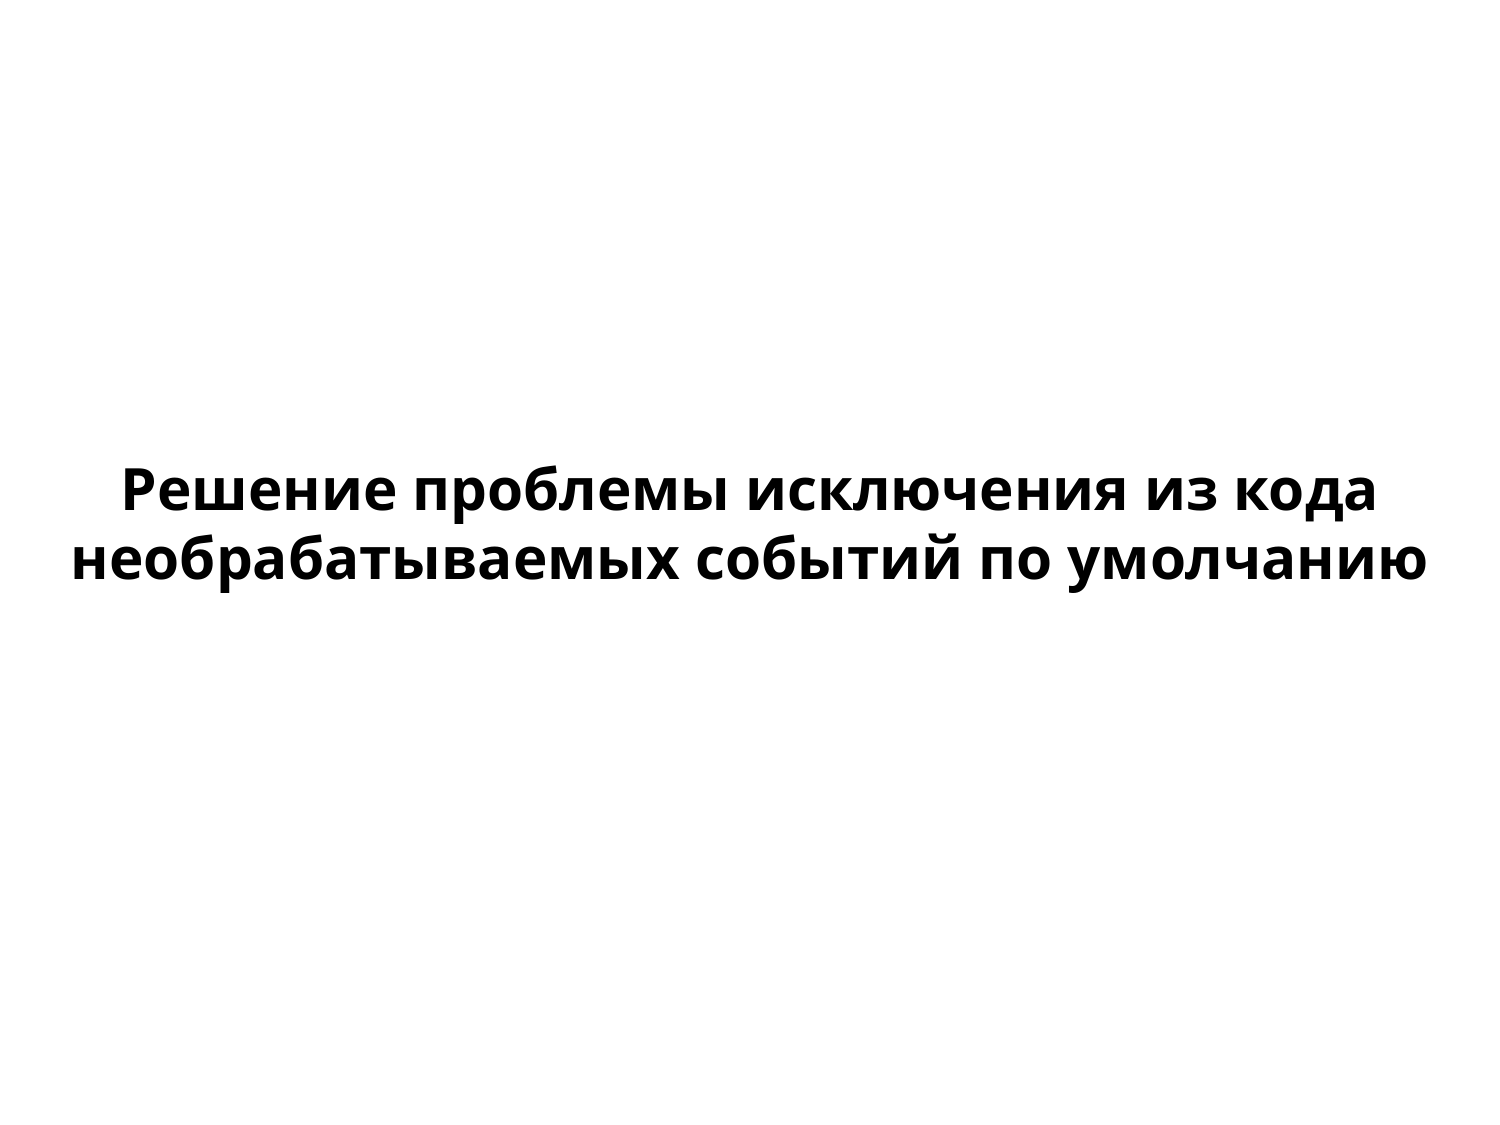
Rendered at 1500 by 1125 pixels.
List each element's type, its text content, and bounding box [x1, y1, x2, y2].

text_box Решение проблемы исключения из кода необрабатываемых событий по умолчанию [17, 444, 1483, 599]
